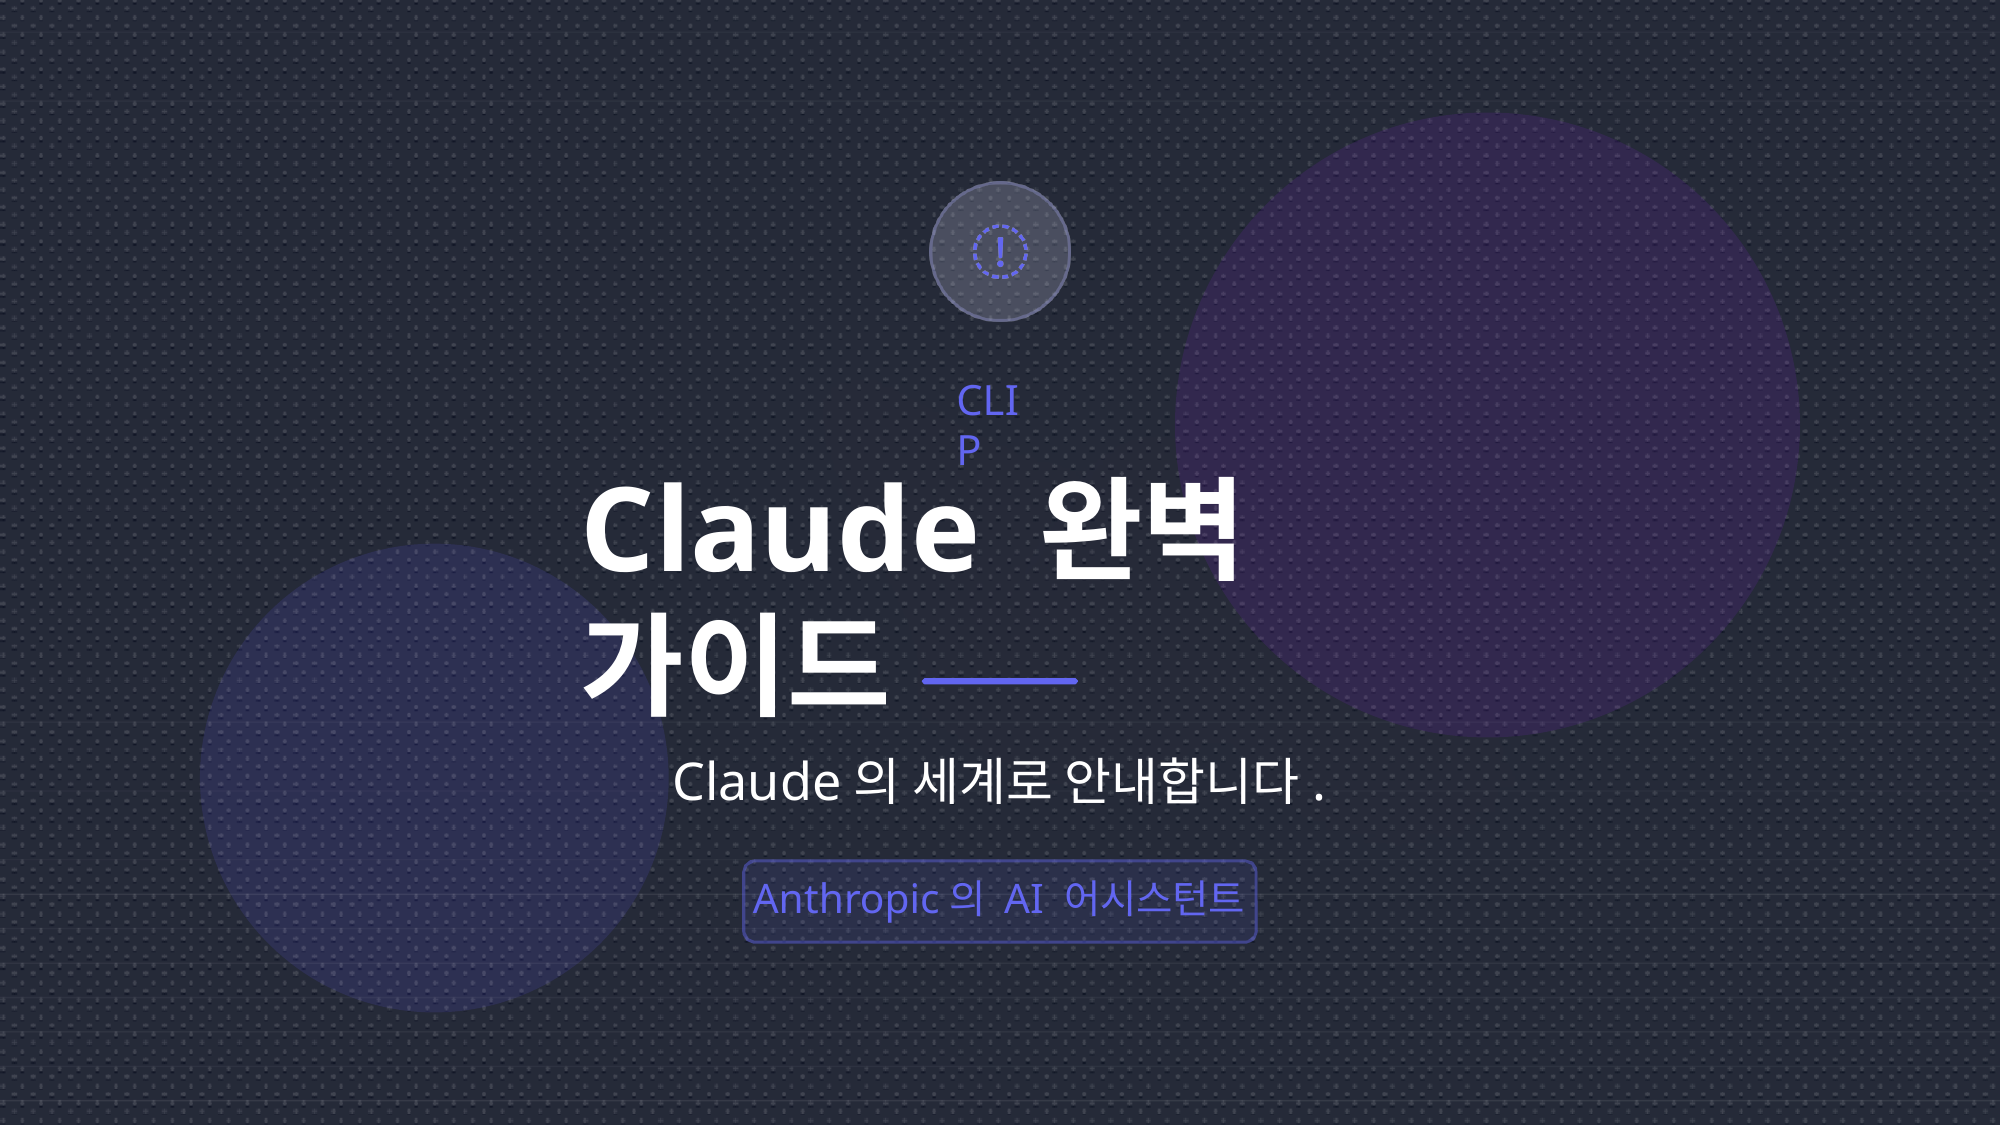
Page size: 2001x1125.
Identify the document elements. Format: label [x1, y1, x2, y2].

text_box [741, 677, 1259, 944]
text_box [0, 0, 2000, 1125]
